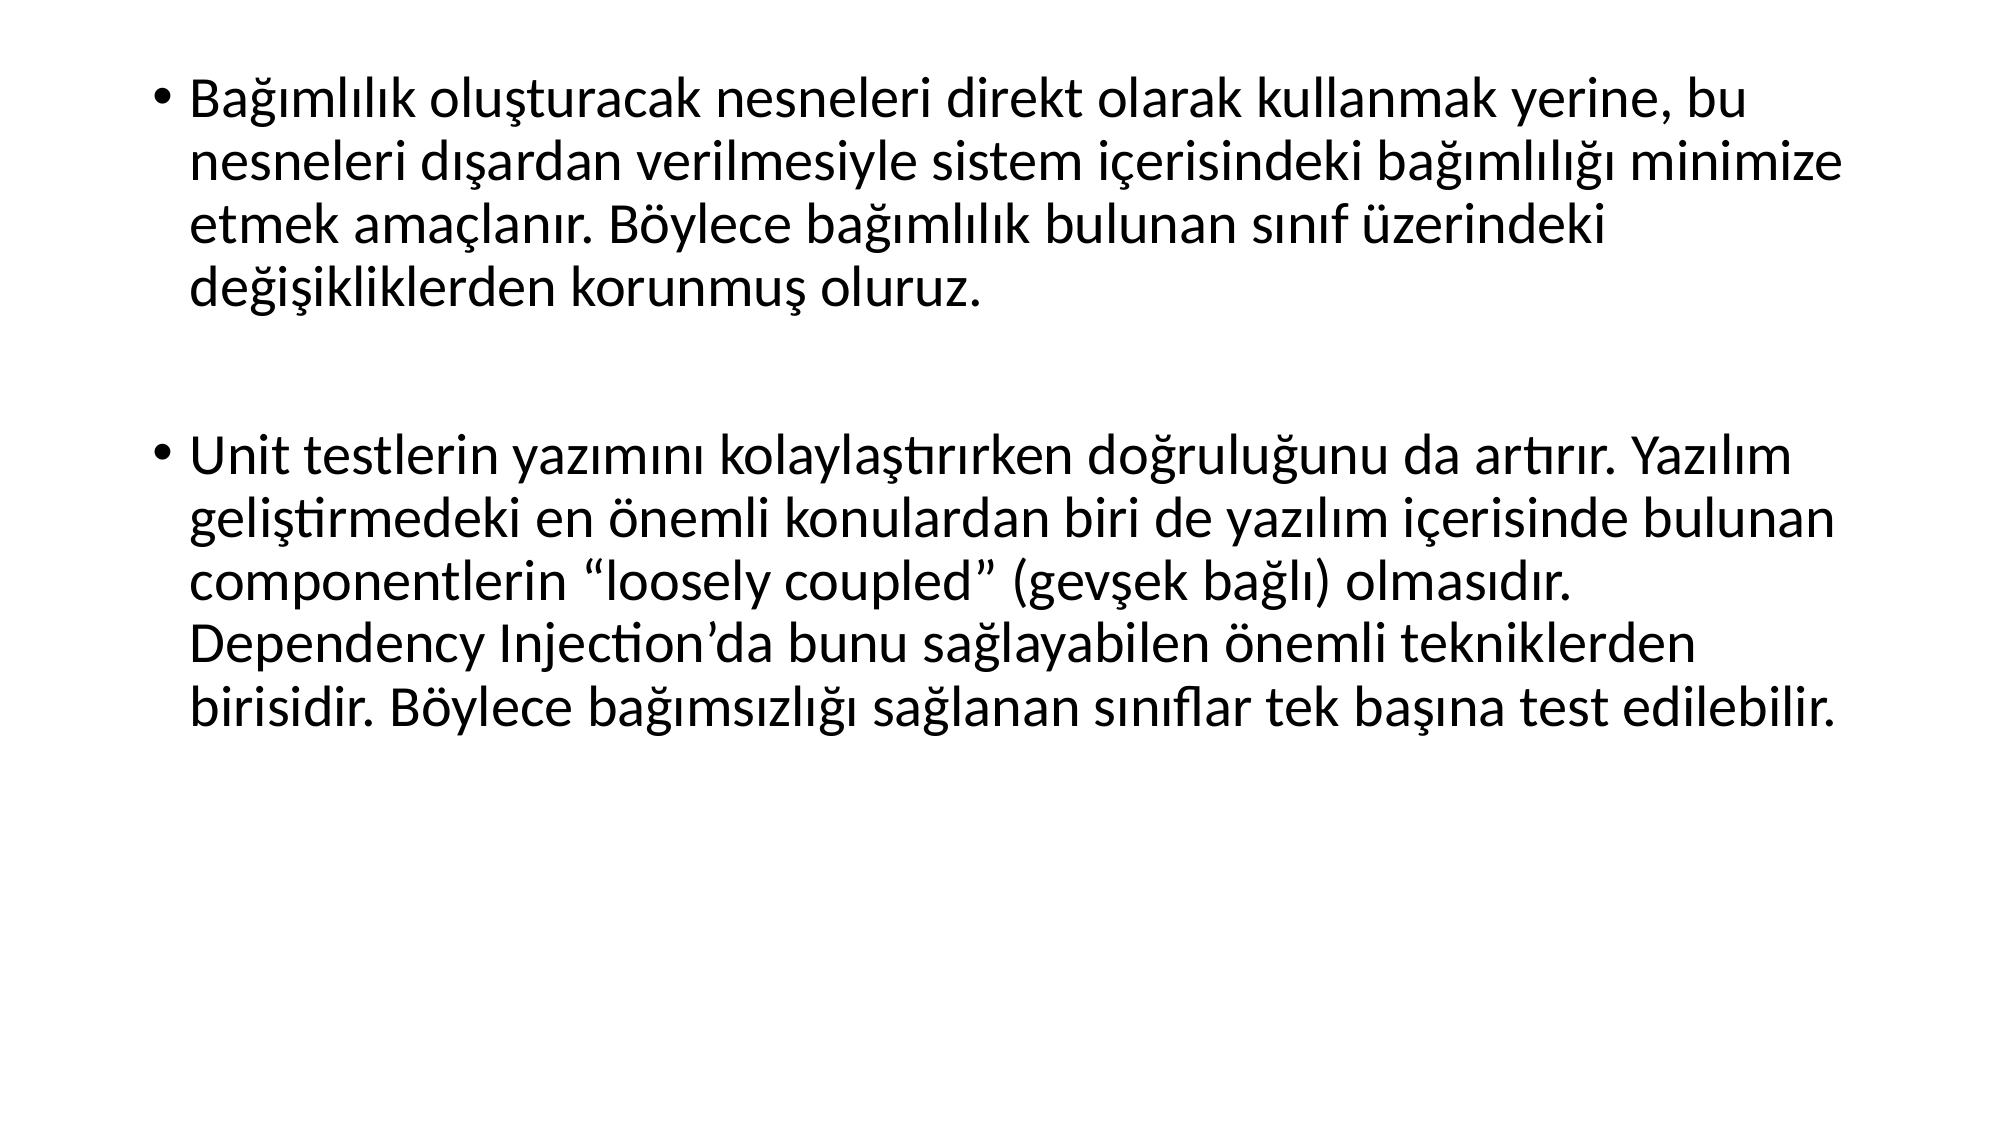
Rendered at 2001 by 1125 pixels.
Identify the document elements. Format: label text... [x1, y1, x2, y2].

list Bağımlılık oluşturacak nesneleri direkt olarak kullanmak yerine, bu nesneleri dışardan verilmesiyle sistem içerisindeki bağımlılığı minimize etmek amaçlanır. Böylece bağımlılık bulunan sınıf üzerindeki değişikliklerden korunmuş oluruz. Unit testlerin yazımını kolaylaştırırken doğruluğunu da artırır. Yazılım geliştirmedeki en önemli konulardan biri de yazılım içerisinde bulunan componentlerin “loosely coupled” (gevşek bağlı) olmasıdır. Dependency Injection’da bunu sağlayabilen önemli tekniklerden birisidir. Böylece bağımsızlığı sağlanan sınıflar tek başına test edilebilir. [137, 59, 1863, 1014]
